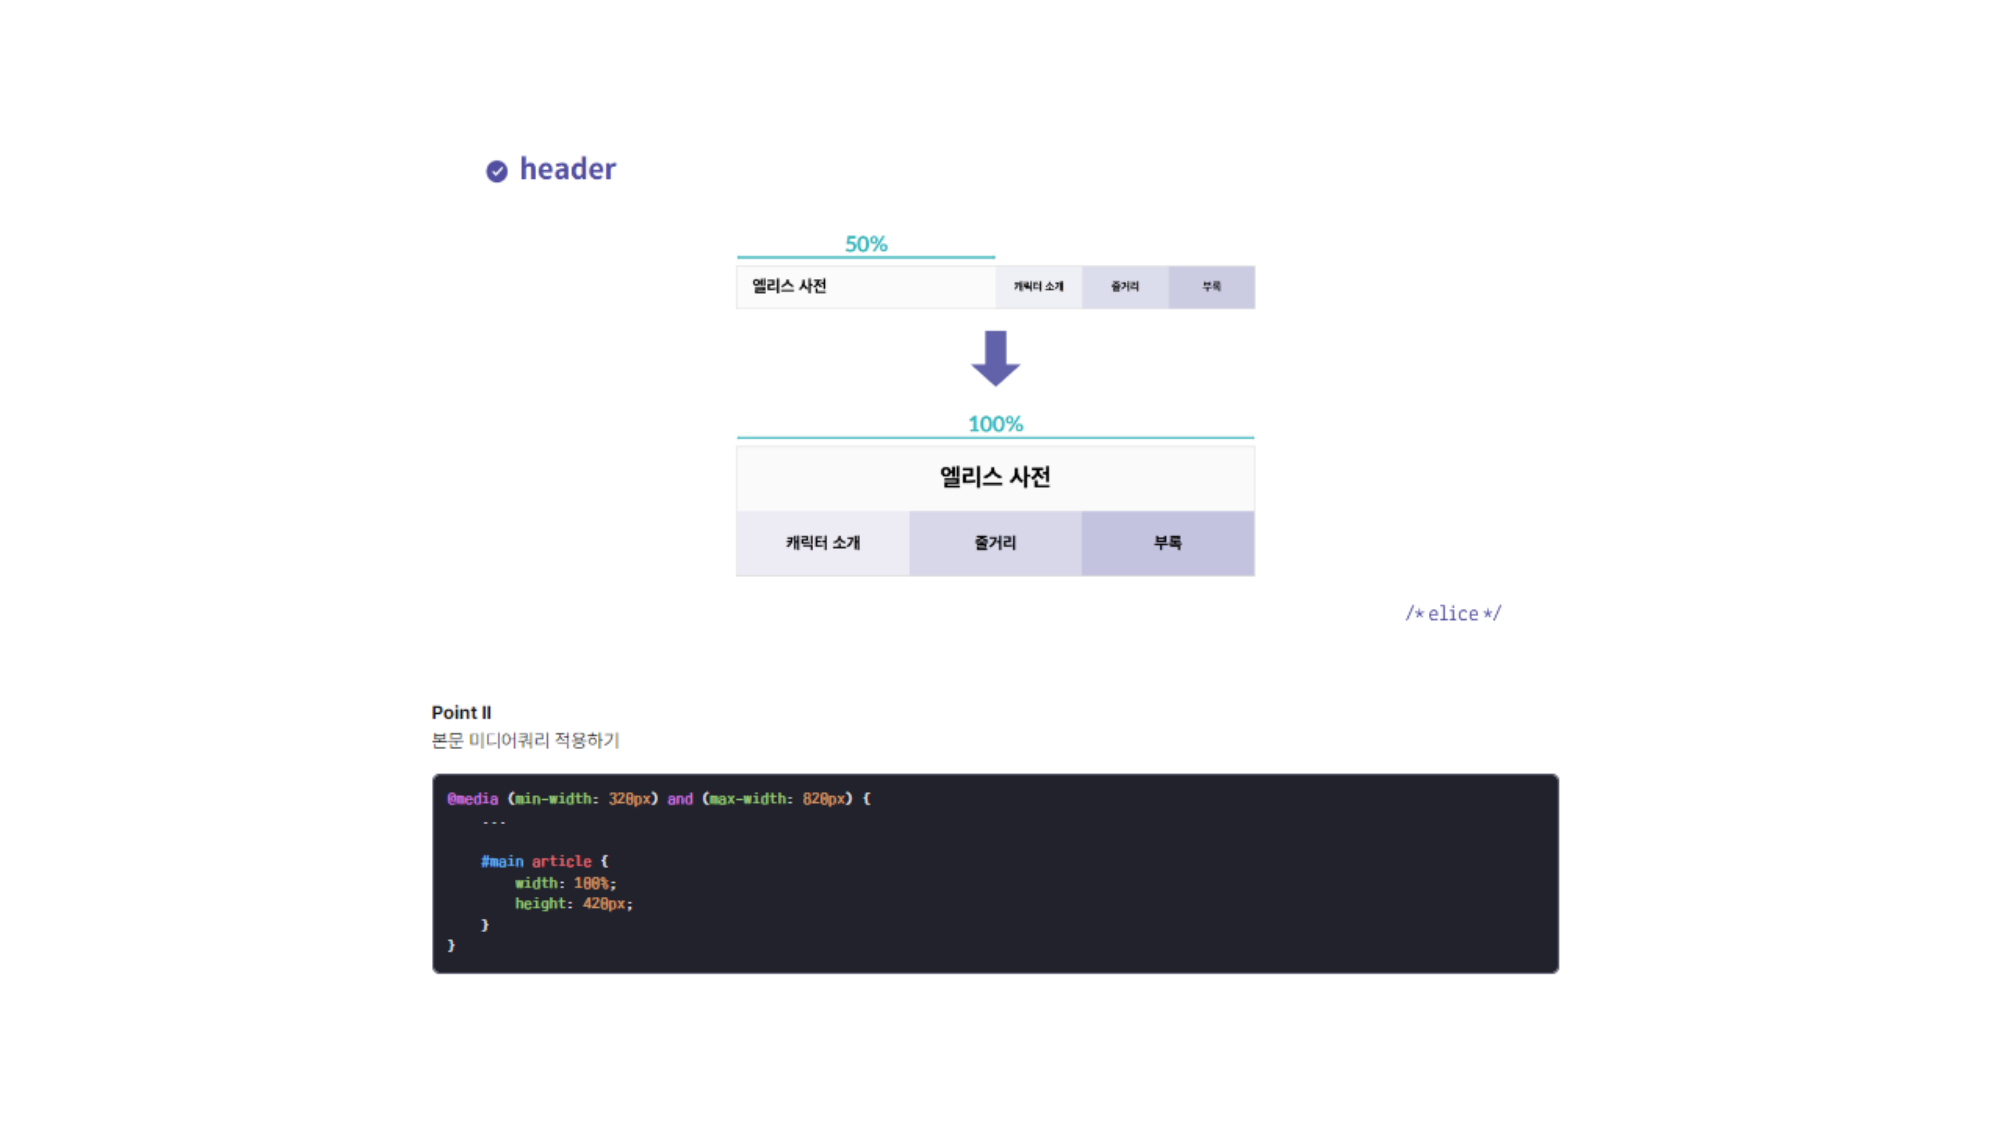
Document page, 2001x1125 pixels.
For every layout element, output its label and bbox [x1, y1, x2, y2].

picture [428, 131, 1572, 994]
